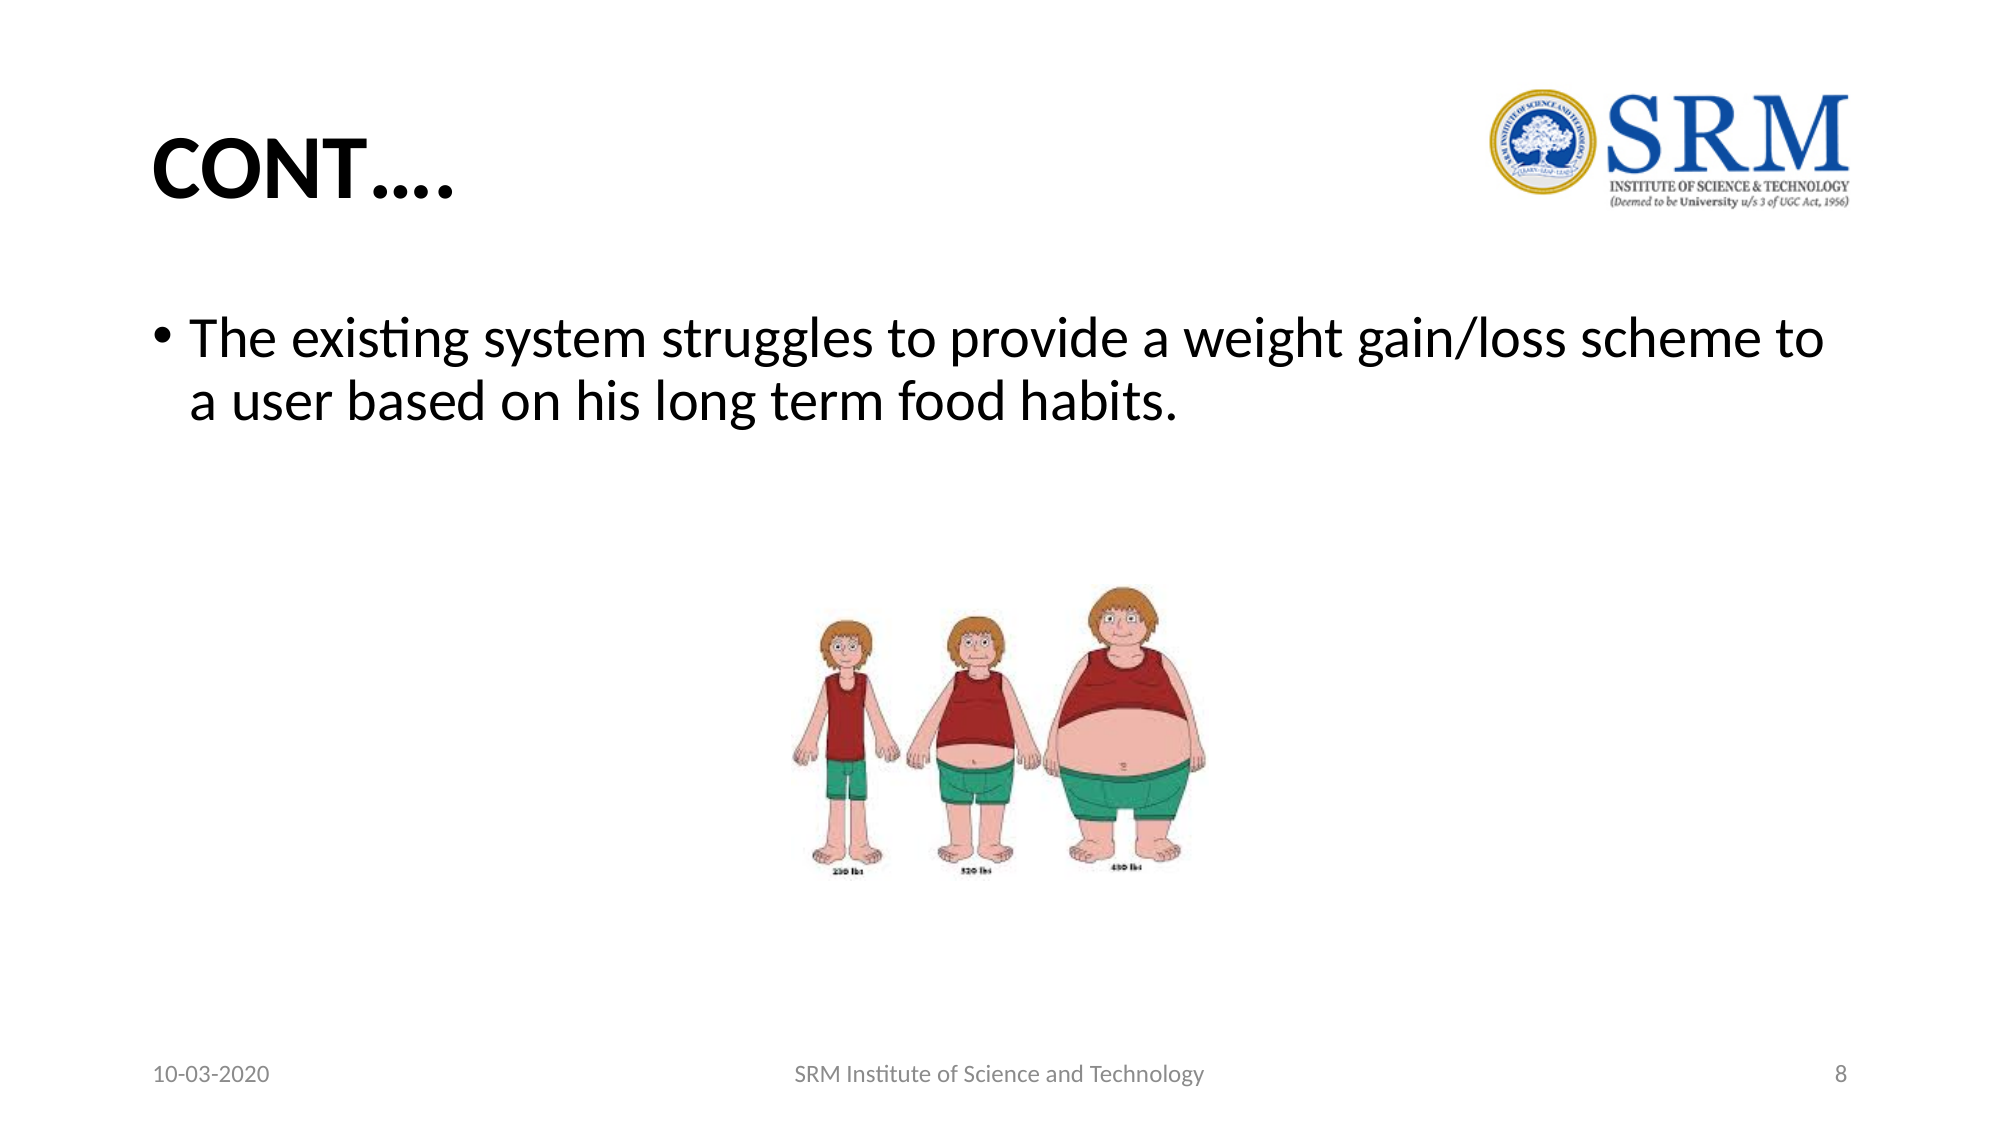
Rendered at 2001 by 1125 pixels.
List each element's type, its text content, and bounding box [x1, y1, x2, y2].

picture [791, 584, 1209, 881]
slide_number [137, 1042, 588, 1103]
footer SRM Institute of Science and Technology [662, 1042, 1338, 1103]
picture [1475, 30, 1863, 250]
list The existing system struggles to provide a weight gain/loss scheme to a user based on his long term food habits. [137, 299, 1863, 1014]
title Cont…. [137, 59, 1863, 278]
slide_number 8 [1412, 1042, 1863, 1103]
